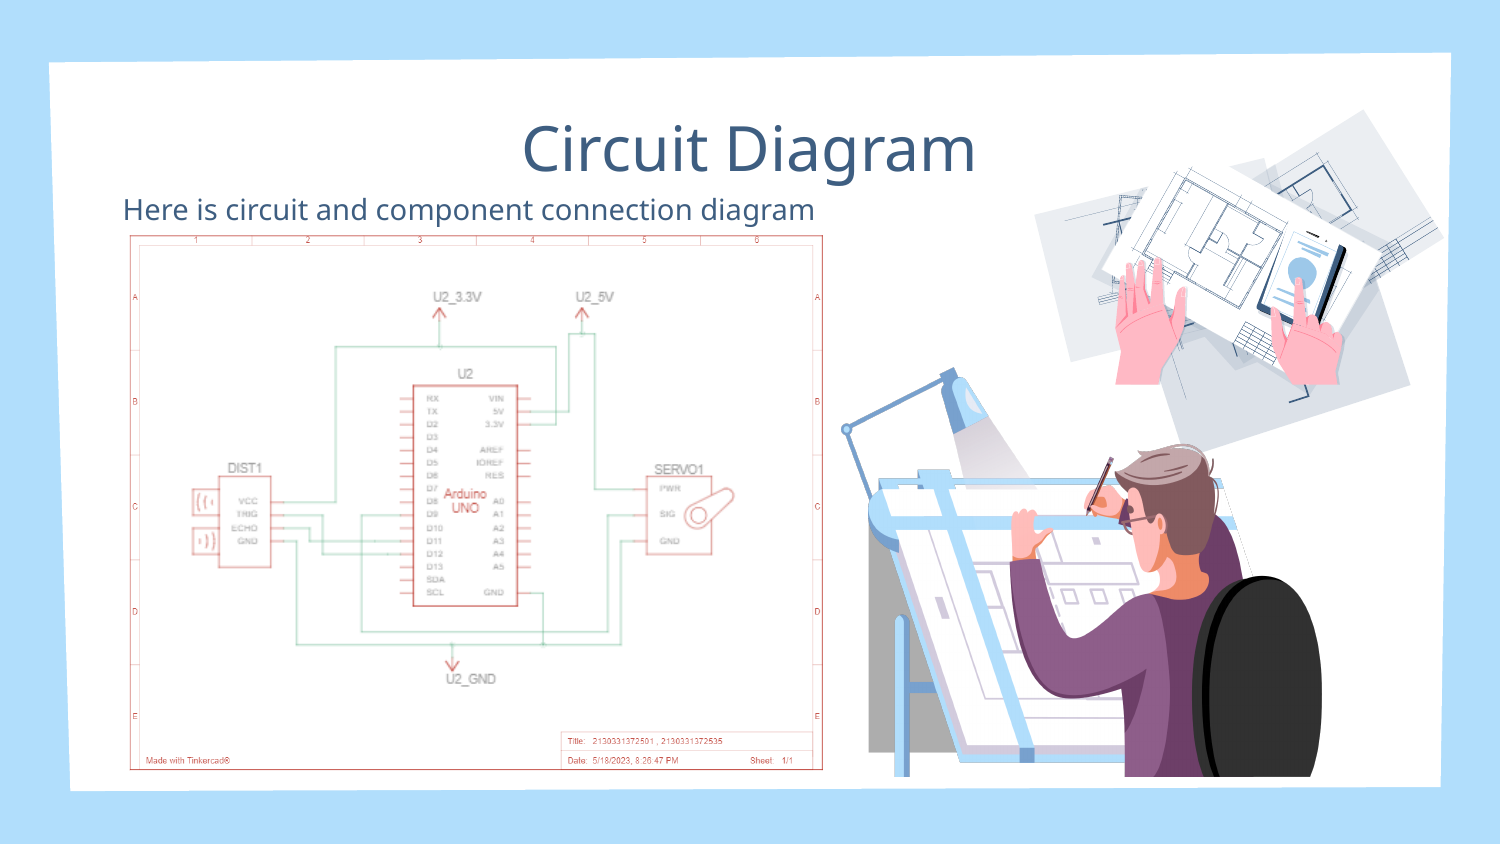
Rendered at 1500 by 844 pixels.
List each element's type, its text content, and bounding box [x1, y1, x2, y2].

list Here is circuit and component connection diagram [122, 191, 818, 229]
picture [122, 229, 830, 778]
picture [841, 367, 1322, 778]
title Circuit Diagram [122, 109, 1032, 181]
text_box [1034, 109, 1445, 459]
